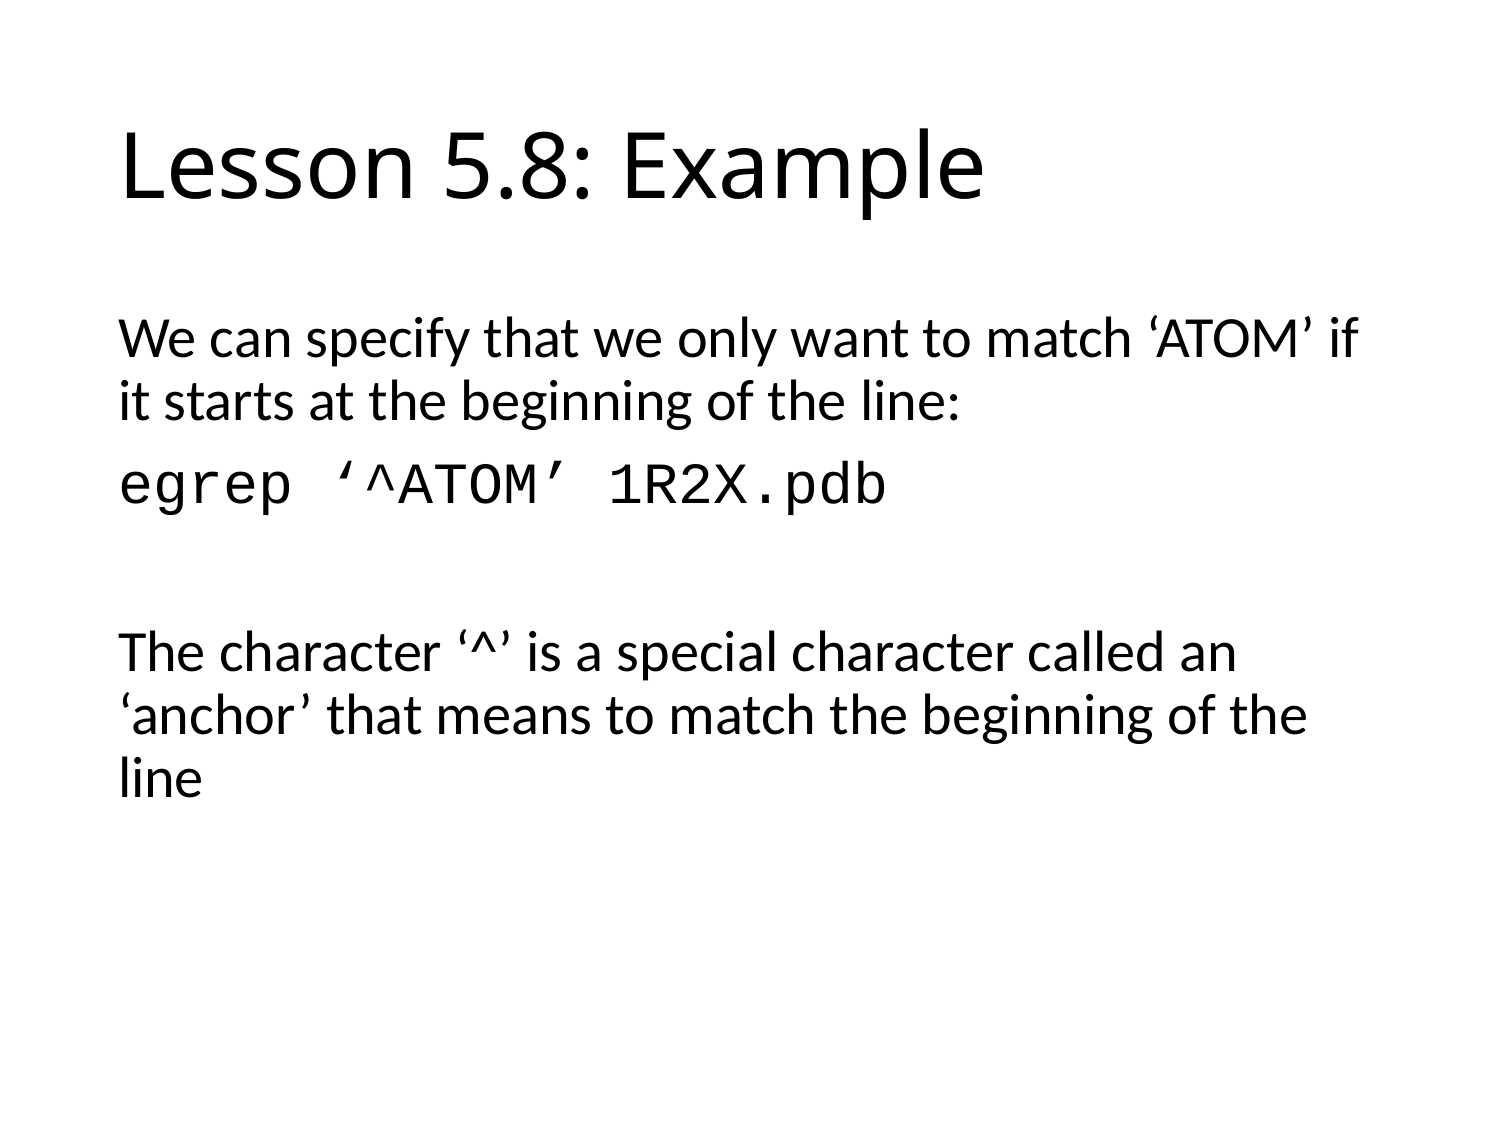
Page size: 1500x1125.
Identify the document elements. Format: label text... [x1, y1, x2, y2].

list We can specify that we only want to match ‘ATOM’ if it starts at the beginning of the line: egrep ‘^ATOM’ 1R2X.pdb The character ‘^’ is a special character called an ‘anchor’ that means to match the beginning of the line [103, 299, 1397, 1014]
title Lesson 5.8: Example [103, 59, 1397, 278]
